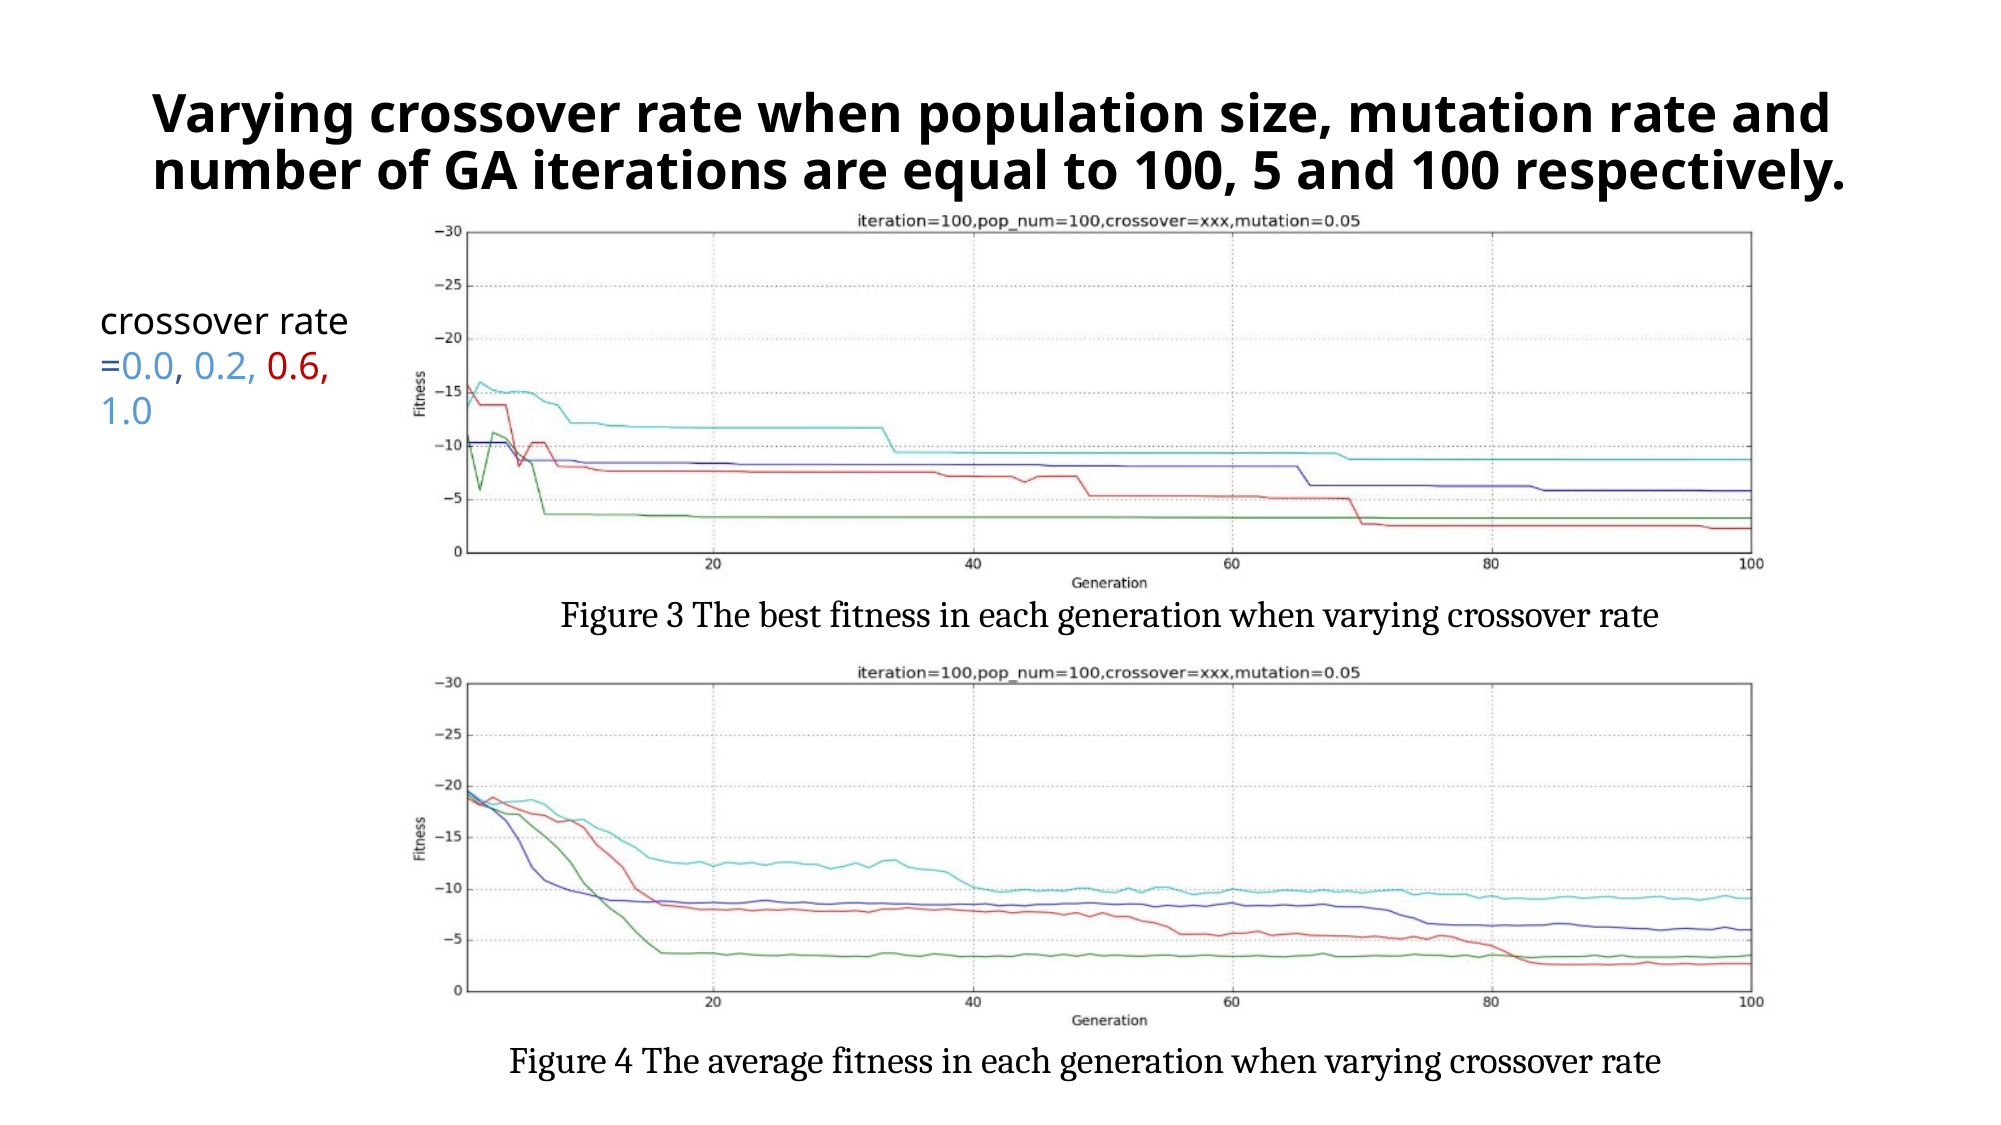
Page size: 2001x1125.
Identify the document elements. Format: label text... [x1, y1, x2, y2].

text_box Figure 4 The average fitness in each generation when varying crossover rate [493, 1030, 1756, 1089]
title Varying crossover rate when population size, mutation rate and number of GA iterations are equal to 100, 5 and 100 respectively. [137, 59, 1863, 228]
picture [260, 192, 1917, 593]
picture [260, 645, 1917, 1030]
text_box crossover rate =0.0, 0.2, 0.6, 1.0 [85, 289, 260, 440]
text_box Figure 3 The best fitness in each generation when varying crossover rate [514, 593, 1707, 643]
